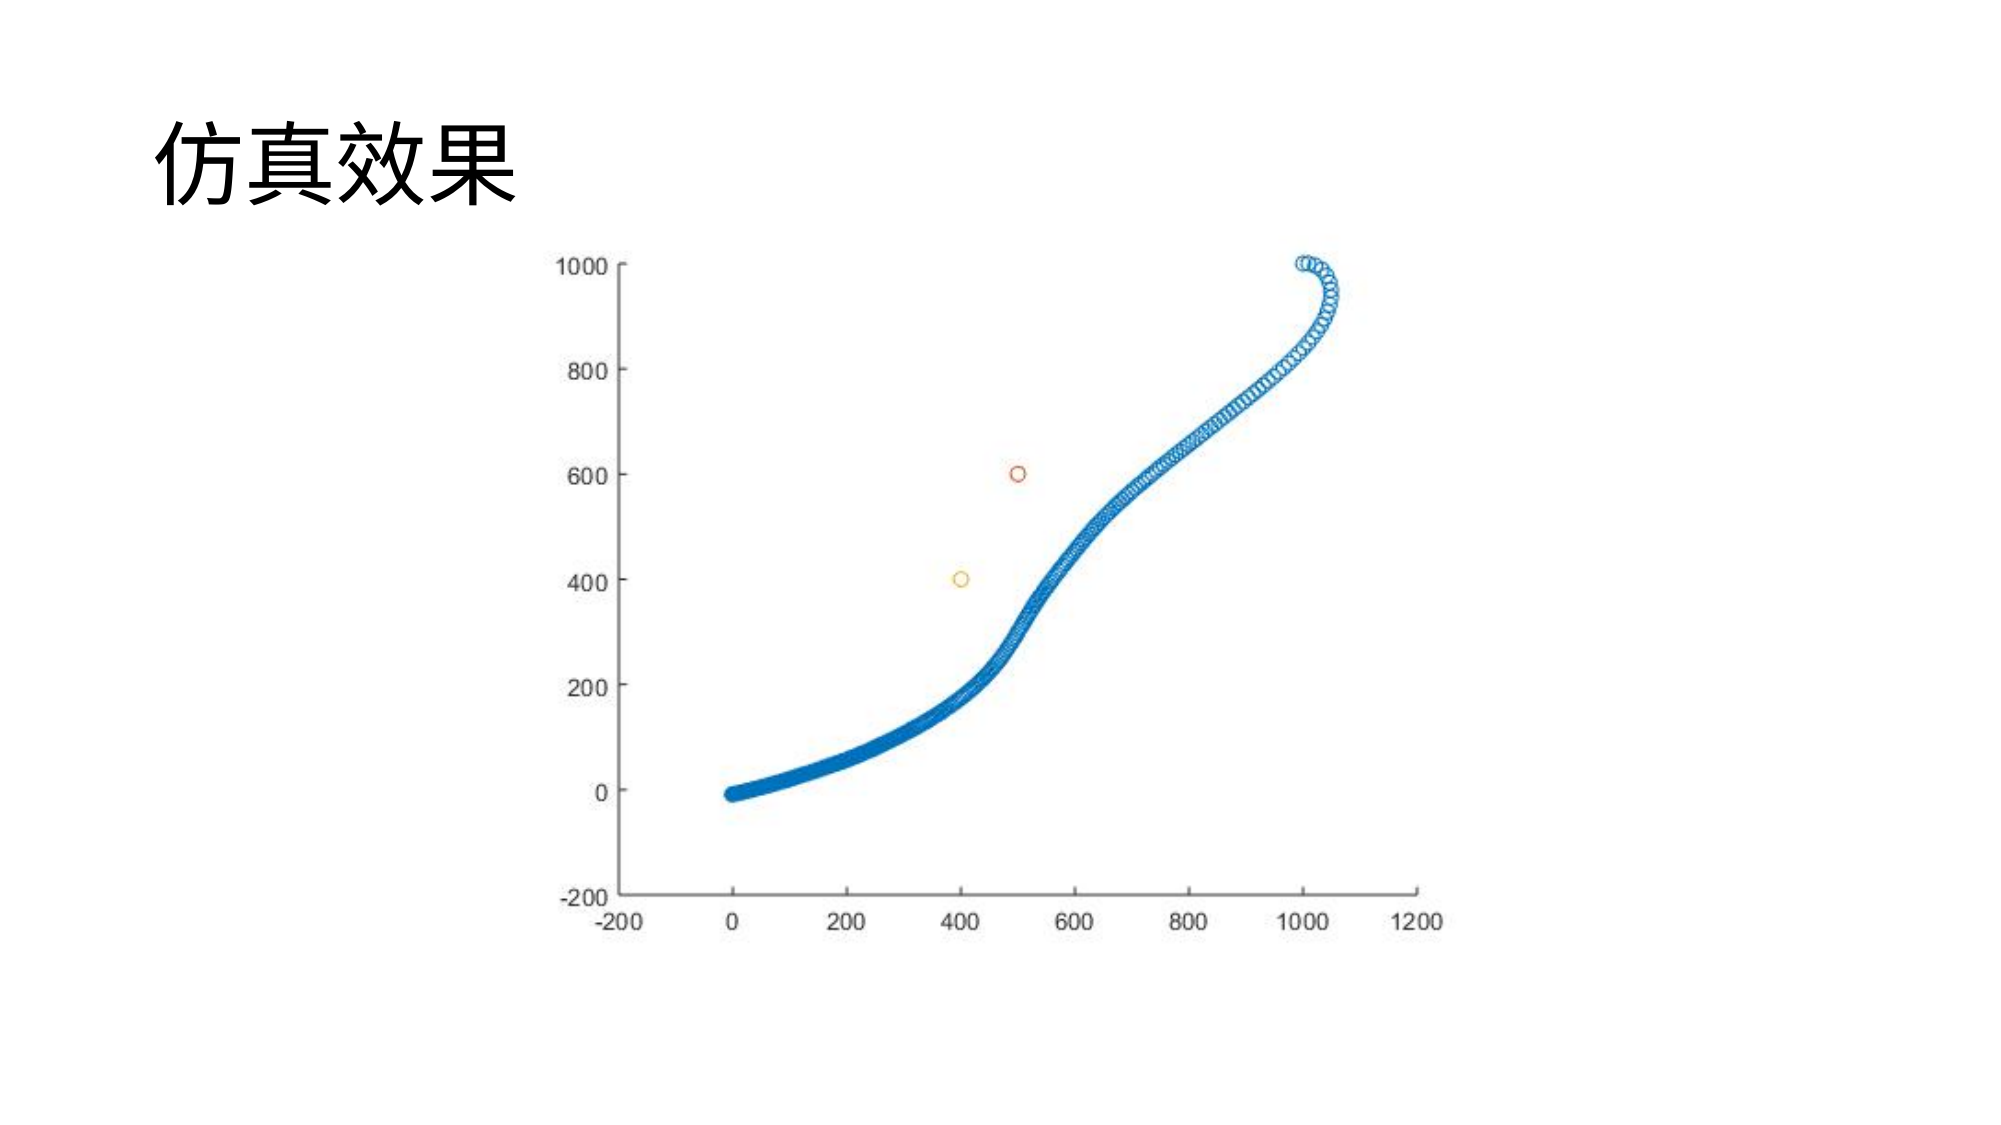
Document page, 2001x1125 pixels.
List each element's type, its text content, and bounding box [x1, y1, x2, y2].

picture [485, 207, 1515, 980]
title 仿真效果 [137, 59, 1863, 278]
